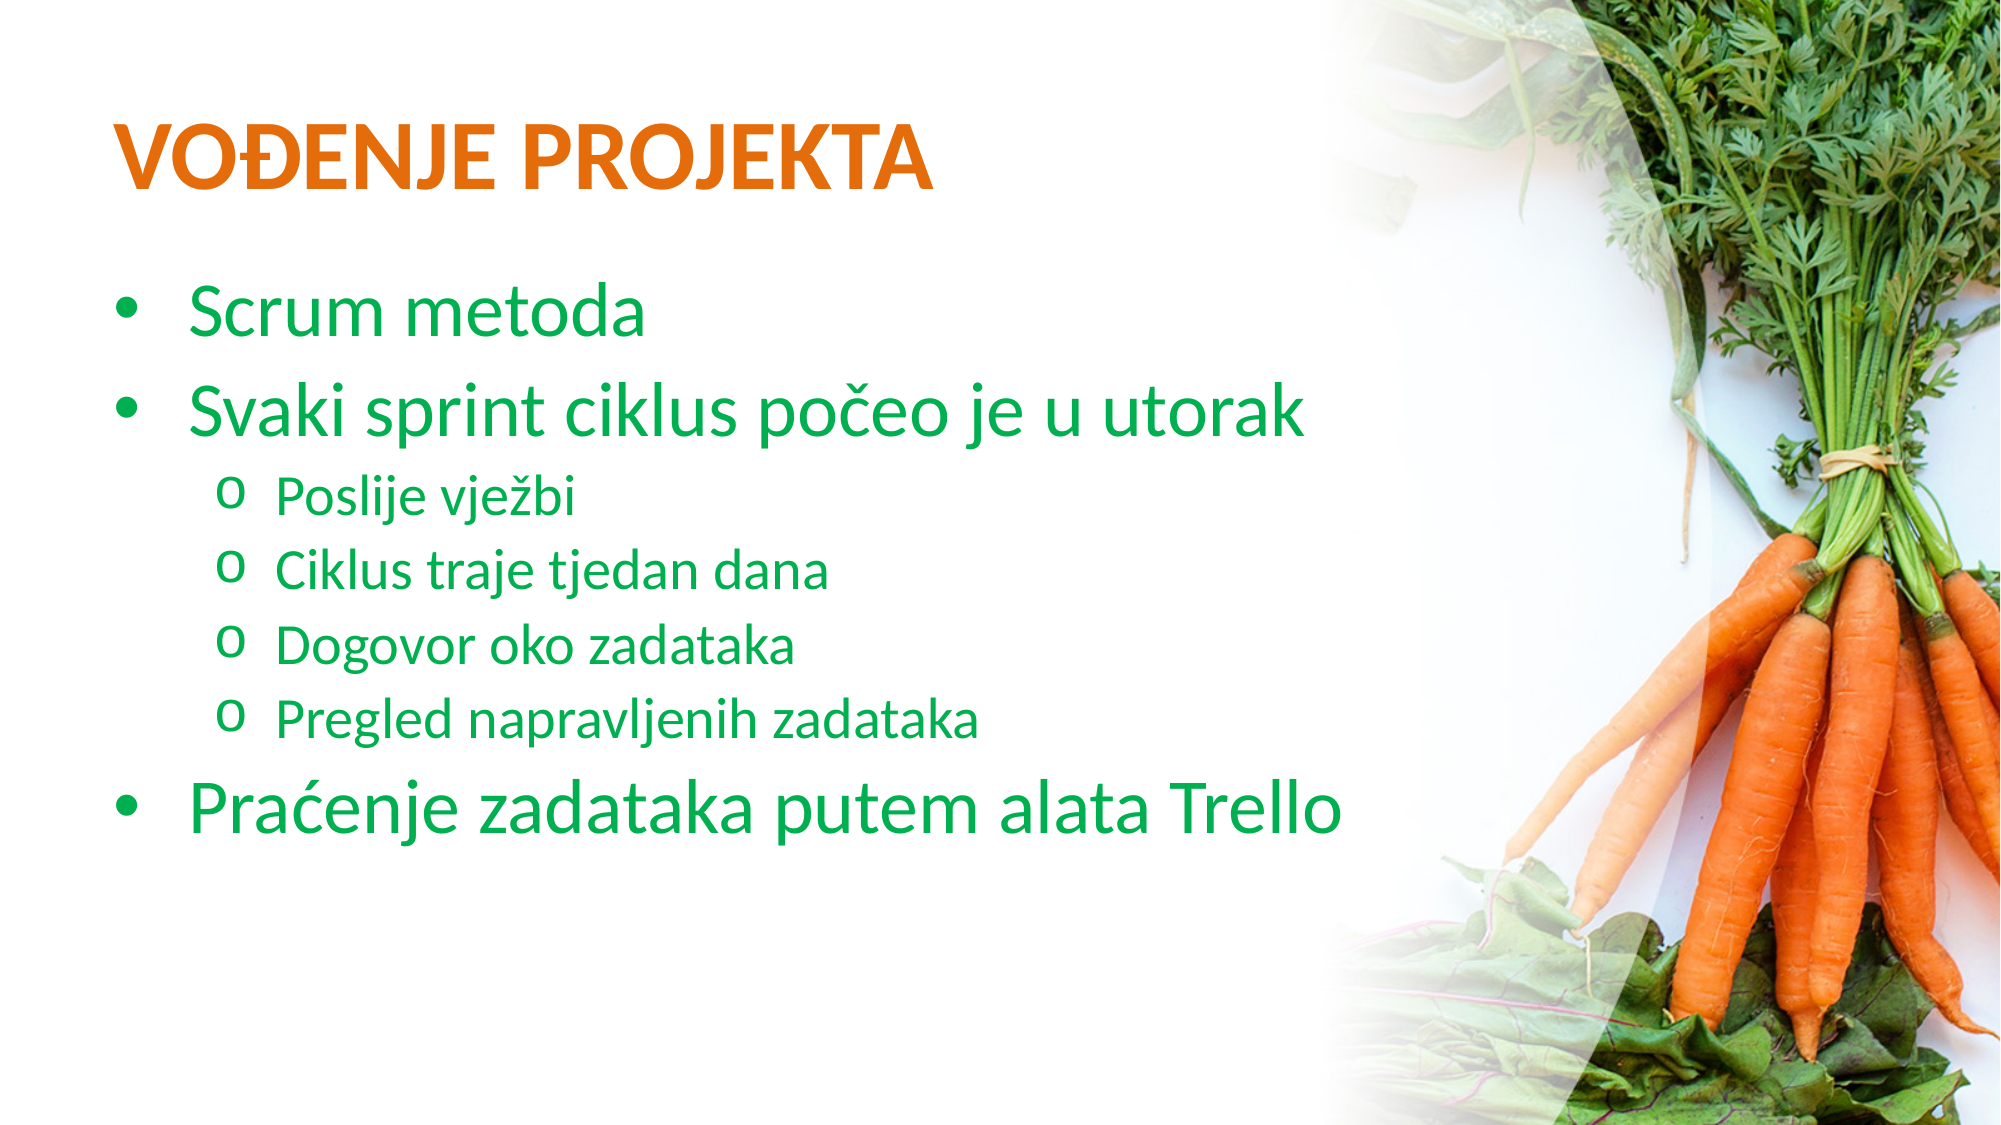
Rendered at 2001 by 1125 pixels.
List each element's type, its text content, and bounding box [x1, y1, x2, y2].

picture [0, 0, 2001, 1125]
list Scrum metoda Svaki sprint ciklus počeo je u utorak Poslije vježbi Ciklus traje tjedan dana Dogovor oko zadataka Pregled napravljenih zadataka Praćenje zadataka putem alata Trello [98, 262, 1468, 1031]
title VOĐENJE PROJEKTA [98, 94, 1468, 221]
